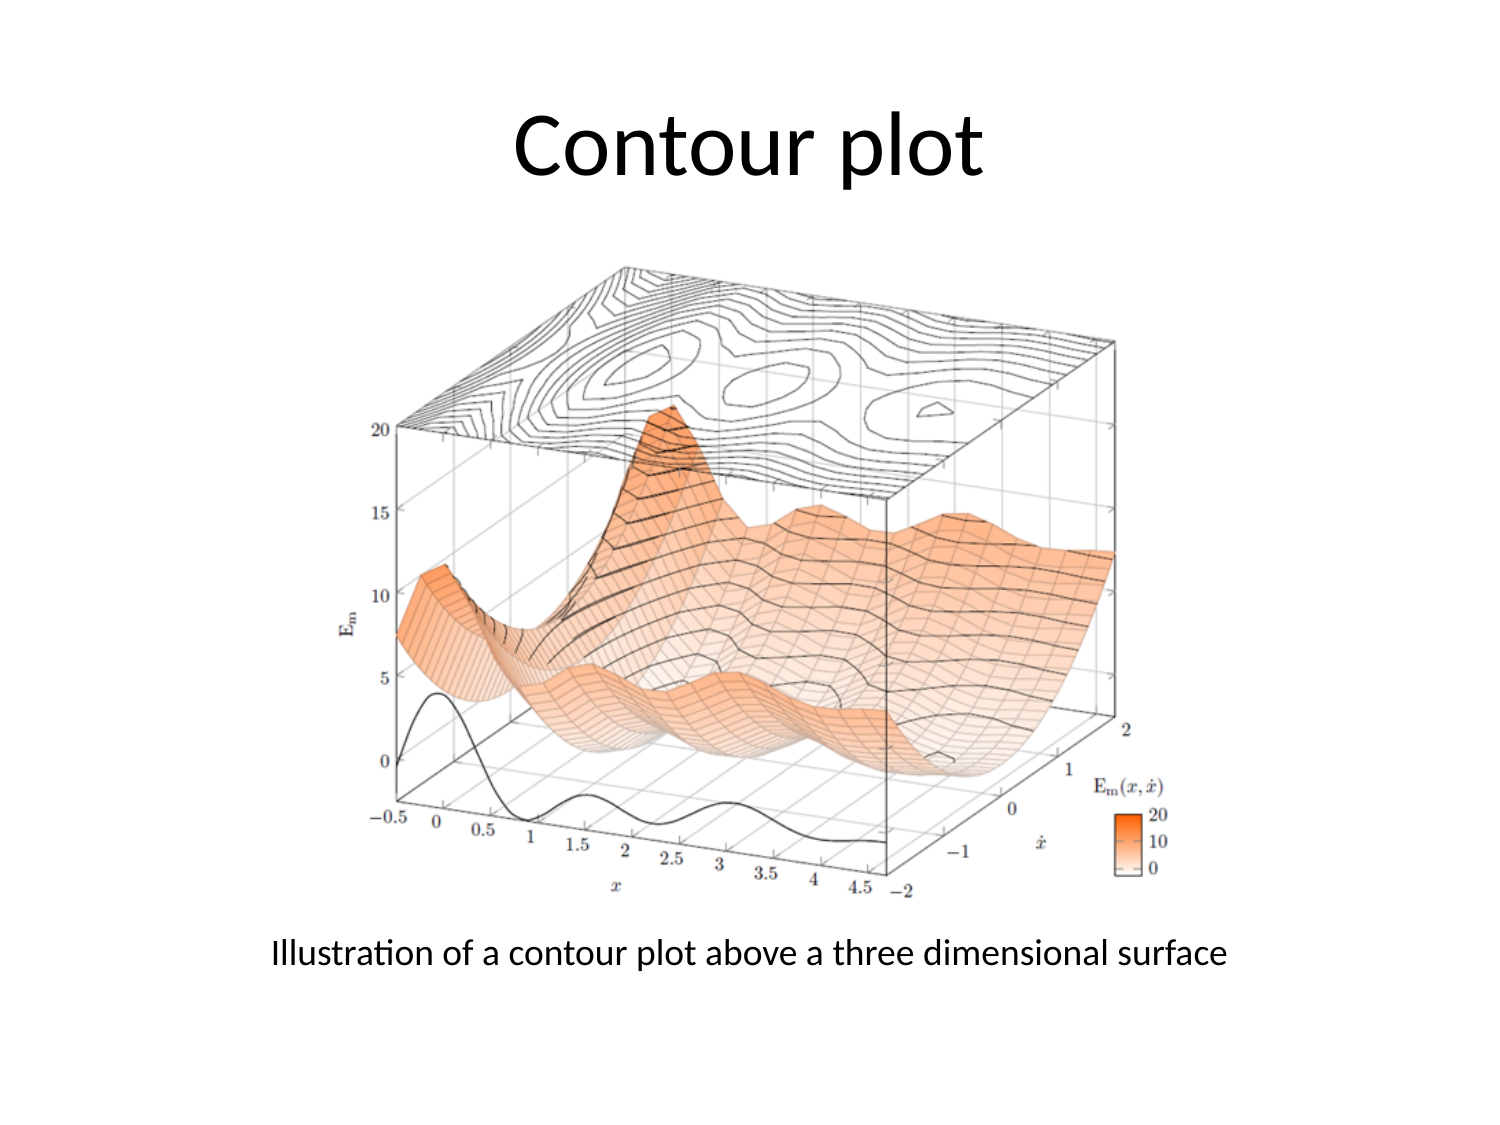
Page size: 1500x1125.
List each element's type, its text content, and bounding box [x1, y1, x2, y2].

picture [314, 262, 1184, 921]
title Contour plot [75, 45, 1425, 233]
text_box Illustration of a contour plot above a three dimensional surface [74, 920, 1425, 1005]
